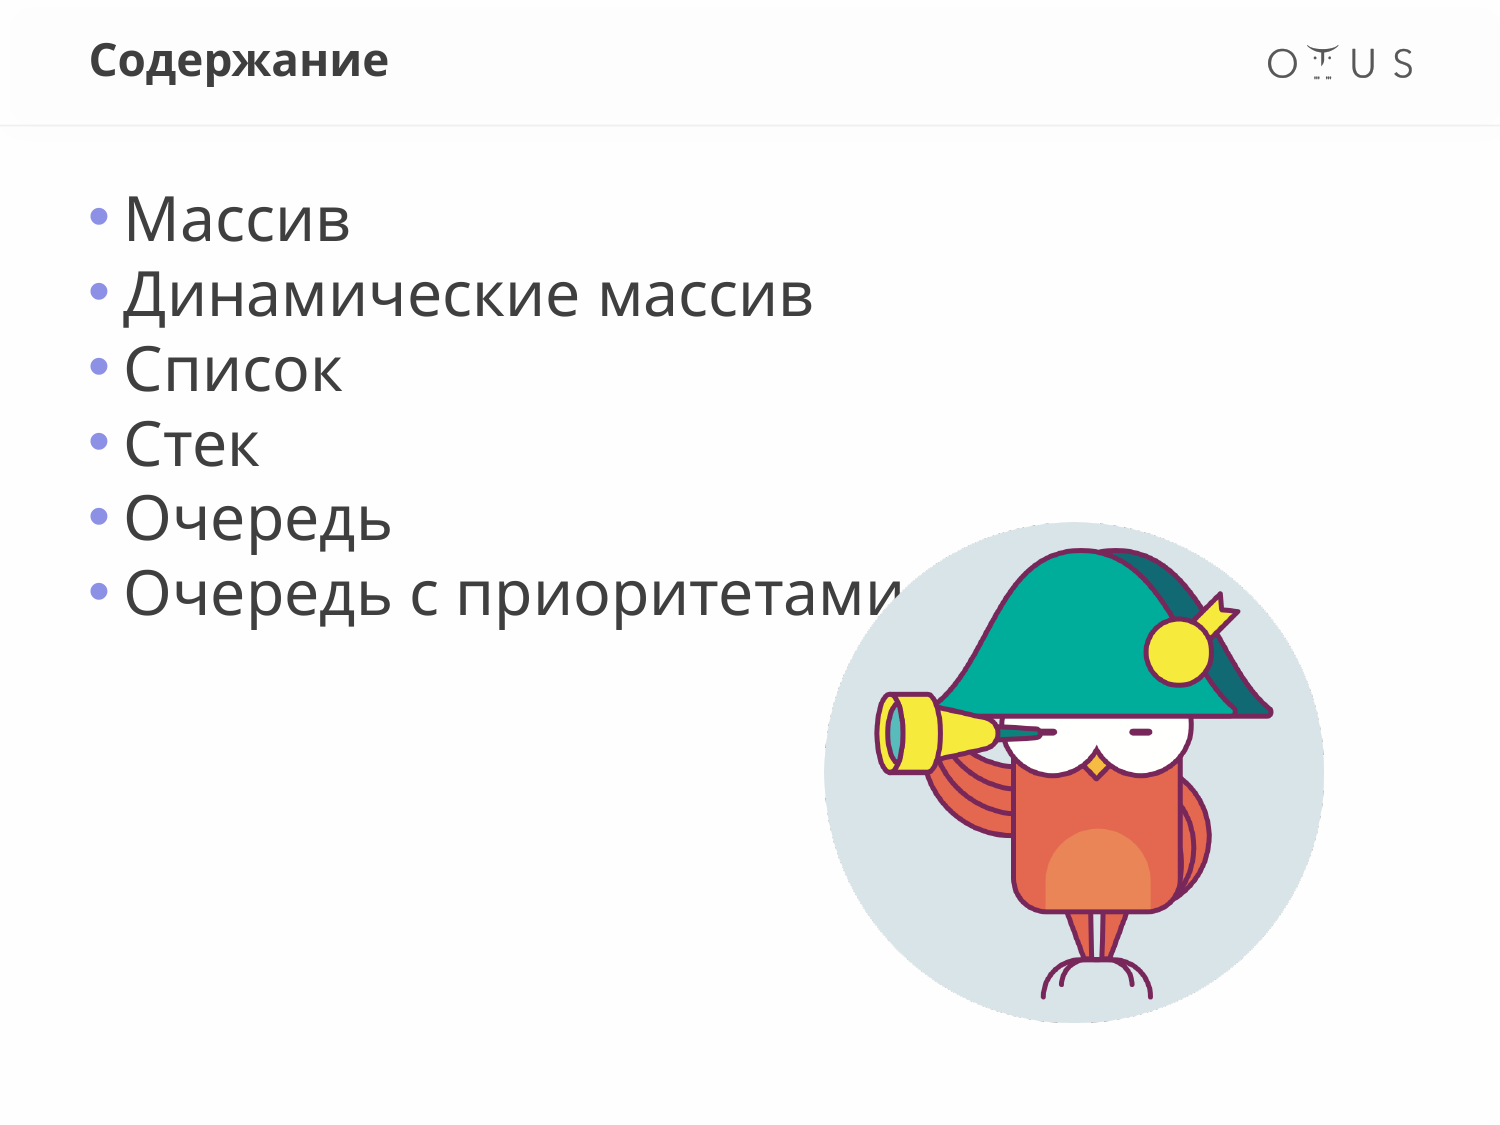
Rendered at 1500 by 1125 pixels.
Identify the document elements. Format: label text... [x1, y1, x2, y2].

picture [823, 522, 1324, 1023]
picture [1268, 45, 1412, 80]
list Массив Динамические массив Список Стек Очередь Очередь с приоритетами [88, 178, 1412, 1071]
title Содержание [88, 38, 1174, 88]
